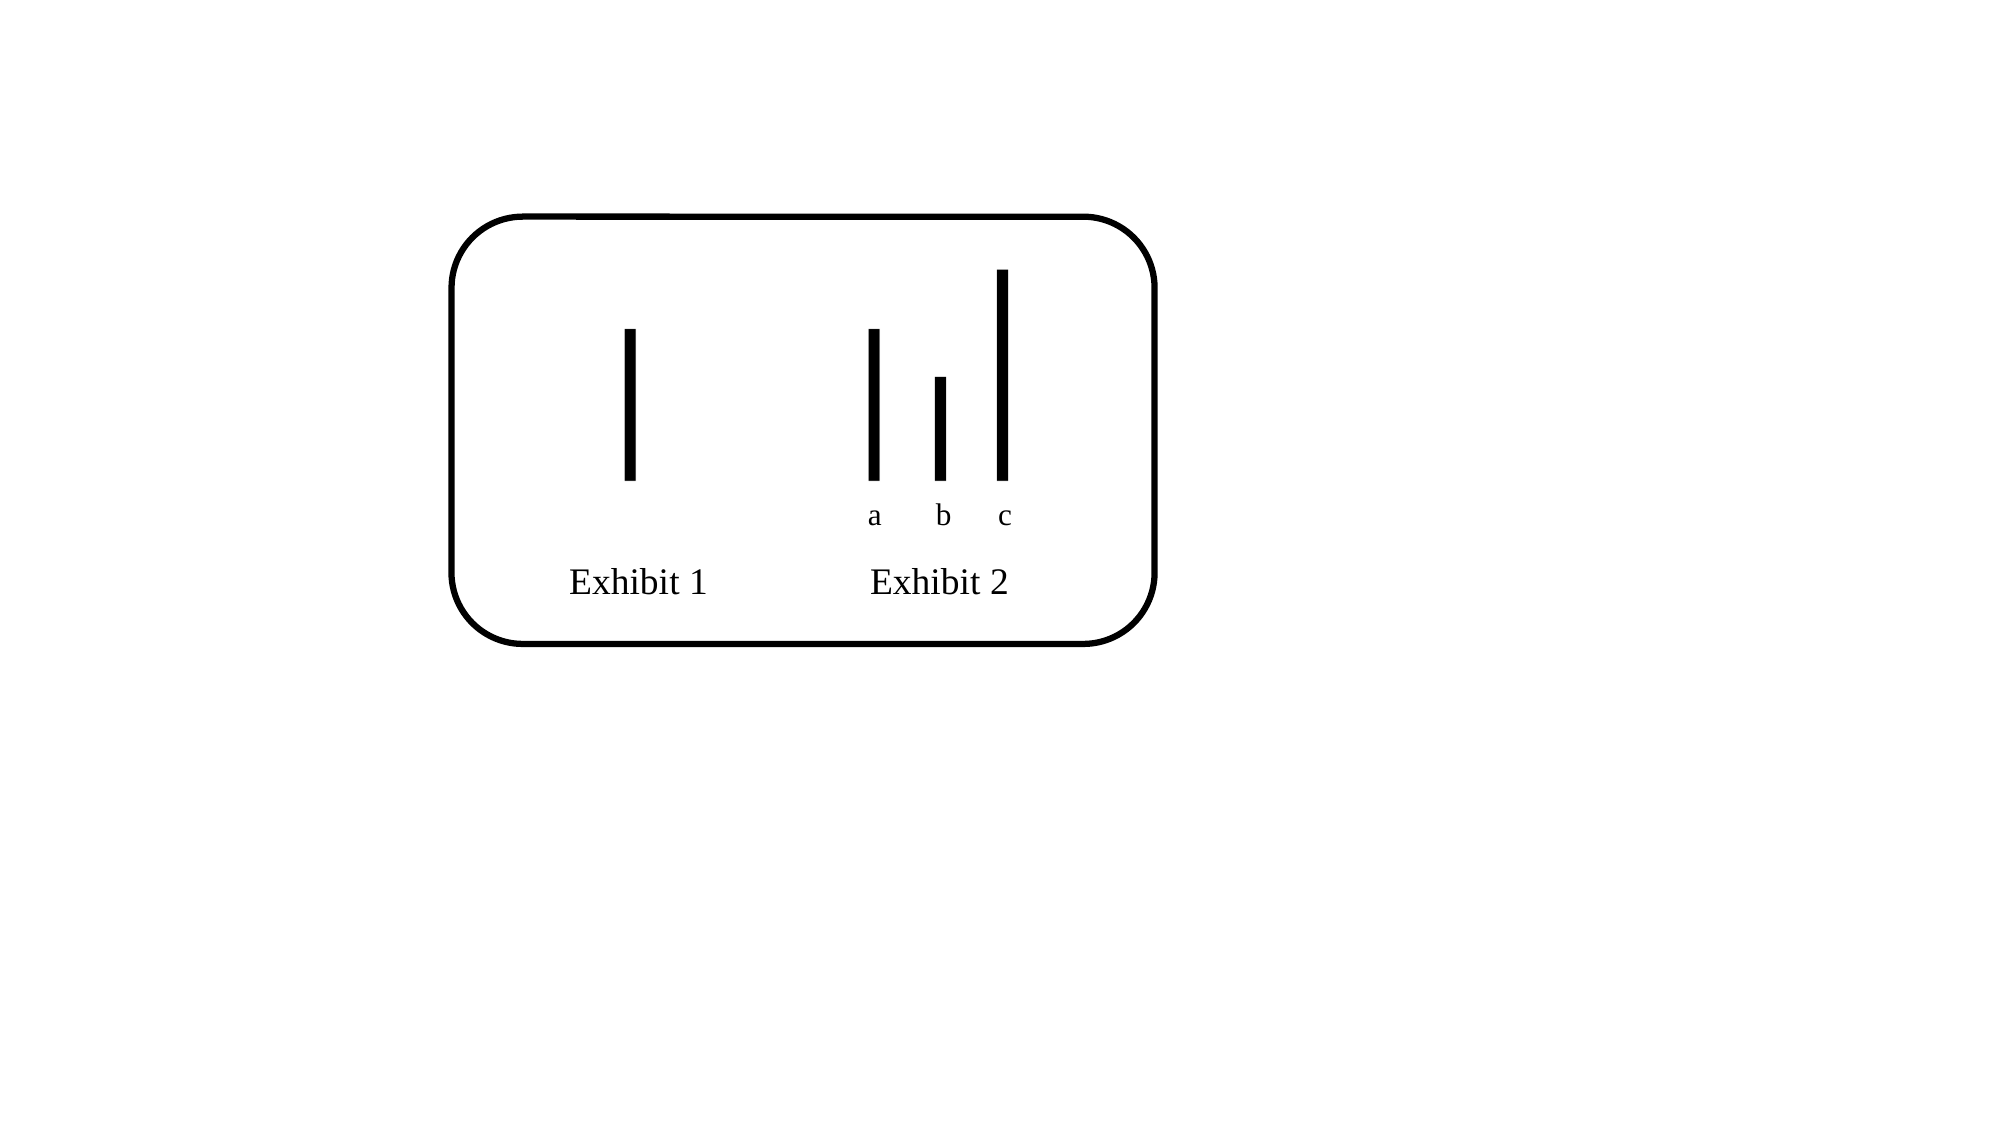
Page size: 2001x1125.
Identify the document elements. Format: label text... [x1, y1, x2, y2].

text_box [450, 215, 1156, 645]
picture [566, 263, 1064, 488]
text_box Exhibit 1 [554, 549, 747, 610]
text_box Exhibit 2 [855, 549, 1060, 610]
text_box a b c [845, 488, 1040, 539]
